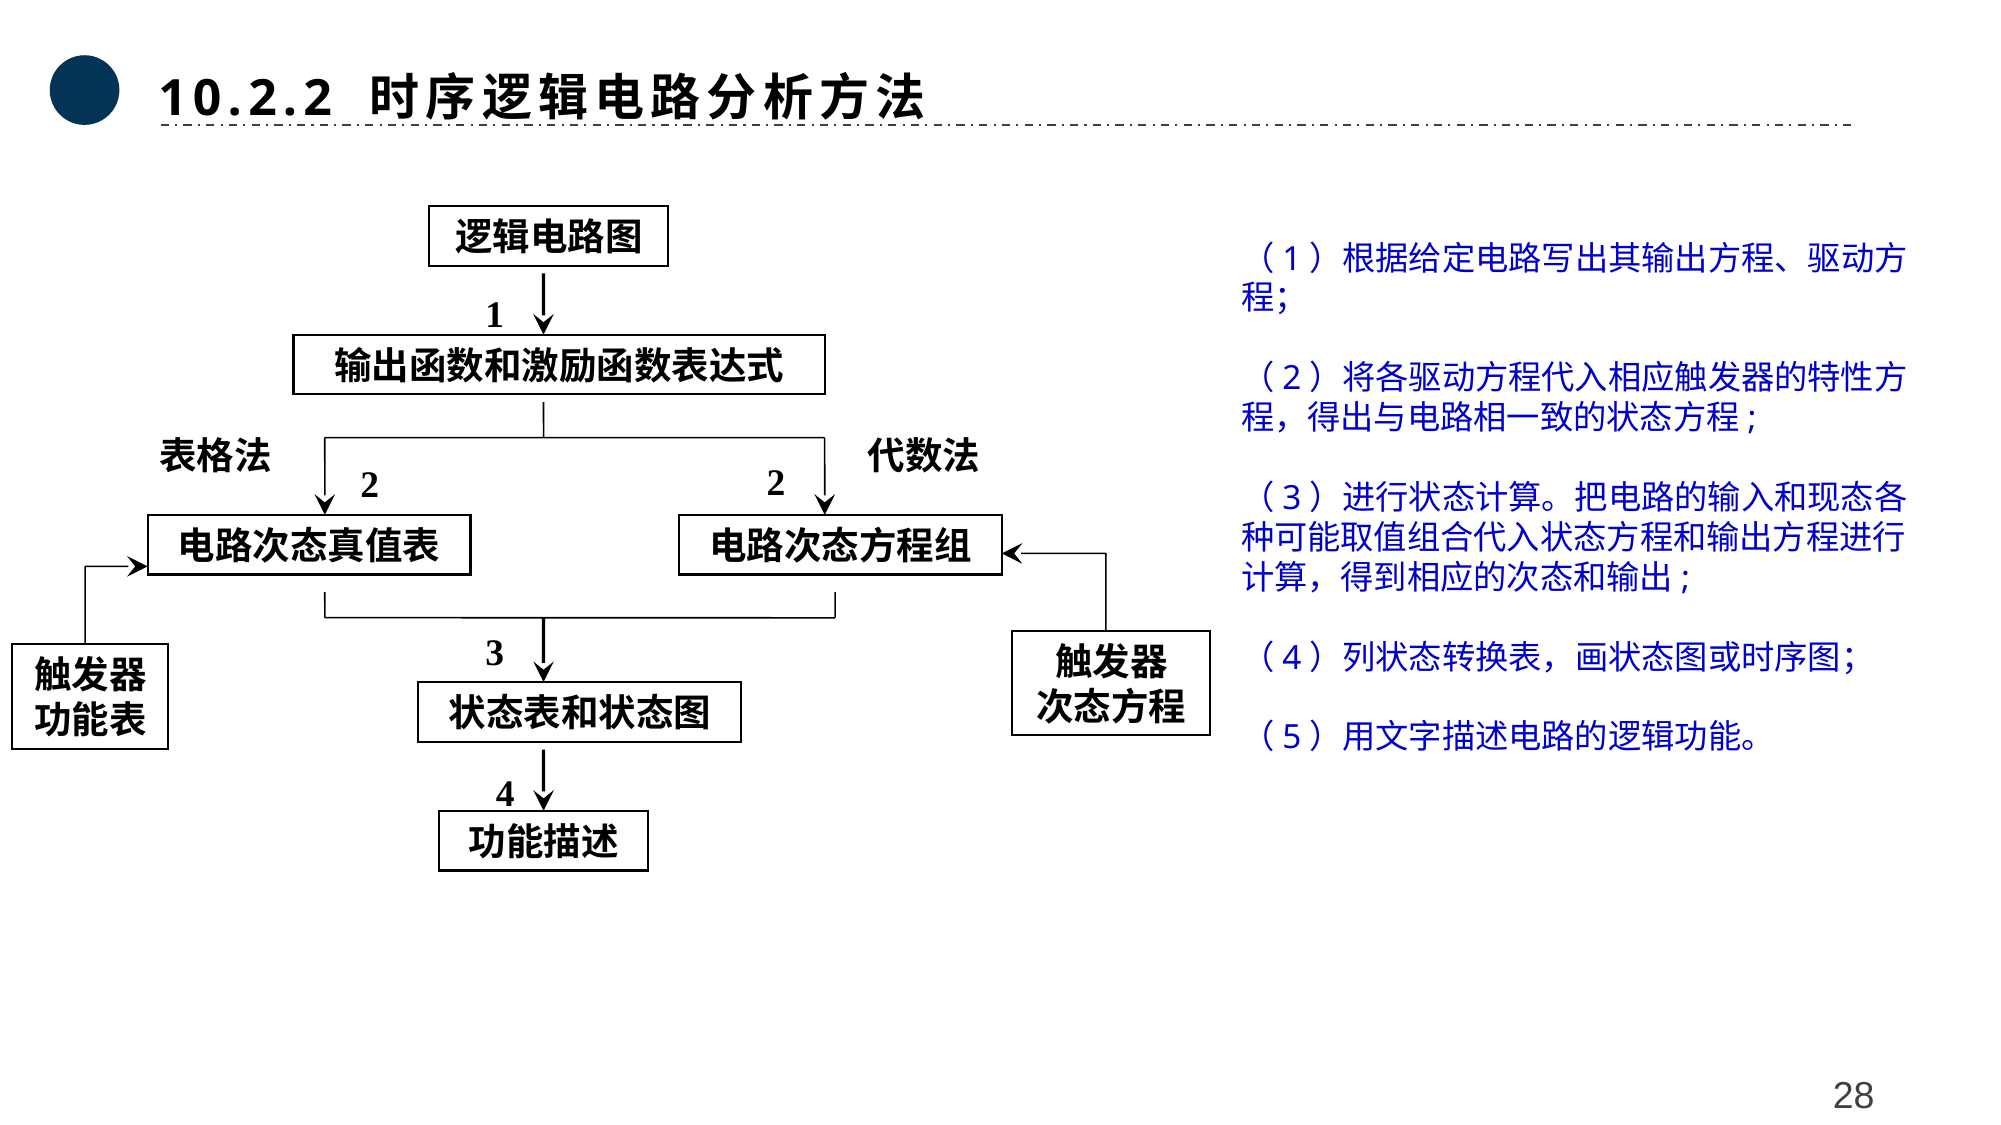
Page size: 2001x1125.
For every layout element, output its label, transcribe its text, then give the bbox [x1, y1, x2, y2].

text_box 10.2.2 时序逻辑电路分析方法 [143, 45, 1855, 133]
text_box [12, 205, 1211, 879]
text_box （1）根据给定电路写出其输出方程、驱动方程； （2）将各驱动方程代入相应触发器的特性方程，得出与电路相一致的状态方程; （3）进行状态计算。把电路的输入和现态各种可能取值组合代入状态方程和输出方程进行计算，得到相应的次态和输出; （4）列状态转换表，画状态图或时序图； （5）用文字描述电路的逻辑功能。 [1226, 229, 1951, 763]
text_box [48, 54, 121, 126]
